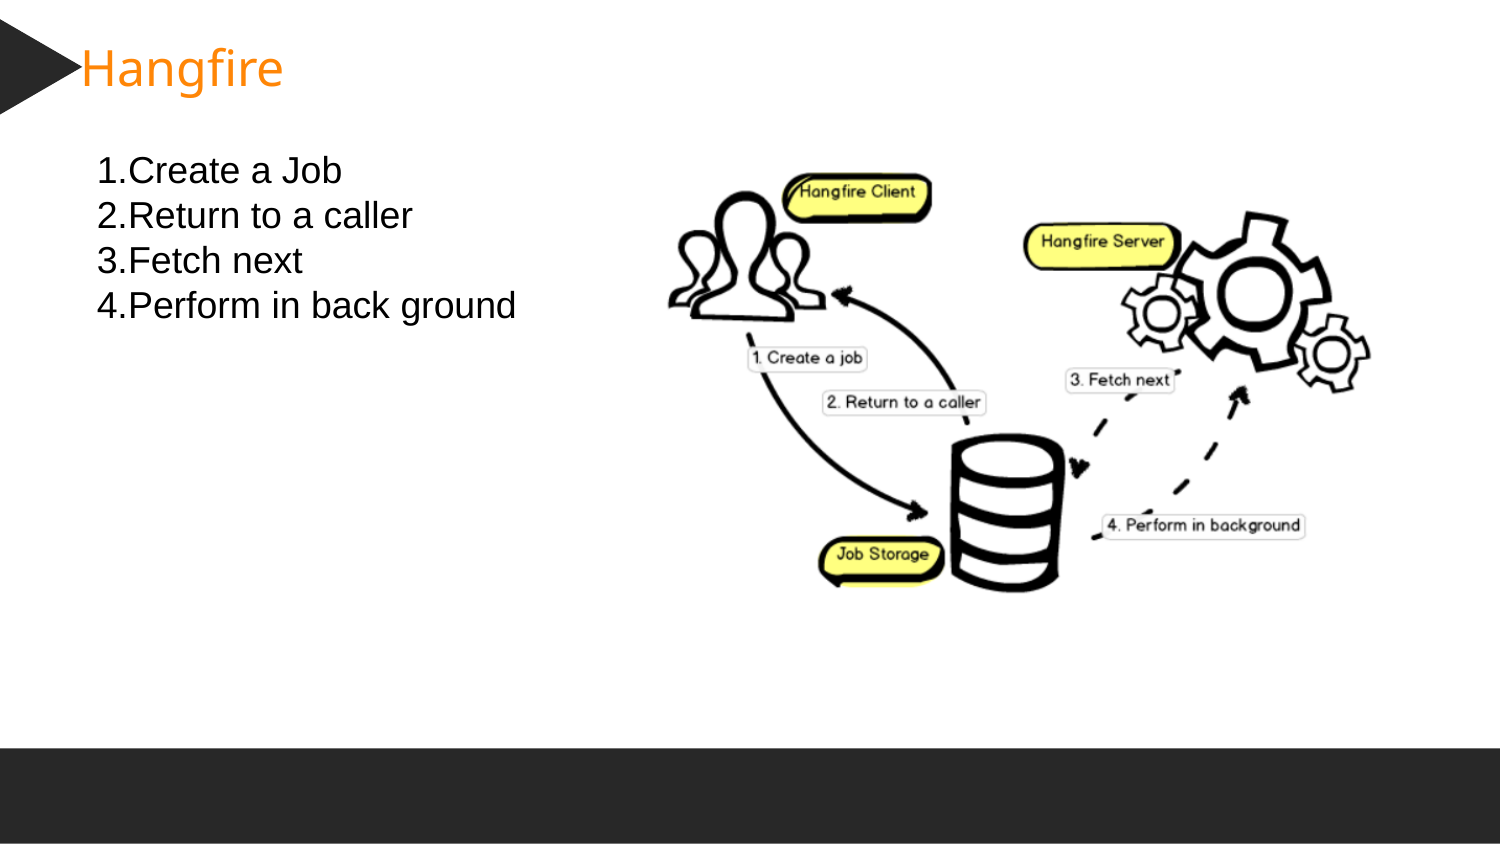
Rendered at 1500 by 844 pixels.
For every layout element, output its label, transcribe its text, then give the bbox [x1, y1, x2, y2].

text_box [0, 748, 1500, 844]
picture [555, 138, 1500, 606]
text_box Hangfire [65, 29, 300, 104]
text_box [0, 19, 83, 115]
text_box 1.Create a Job 2.Return to a caller 3.Fetch next 4.Perform in back ground [82, 138, 555, 334]
